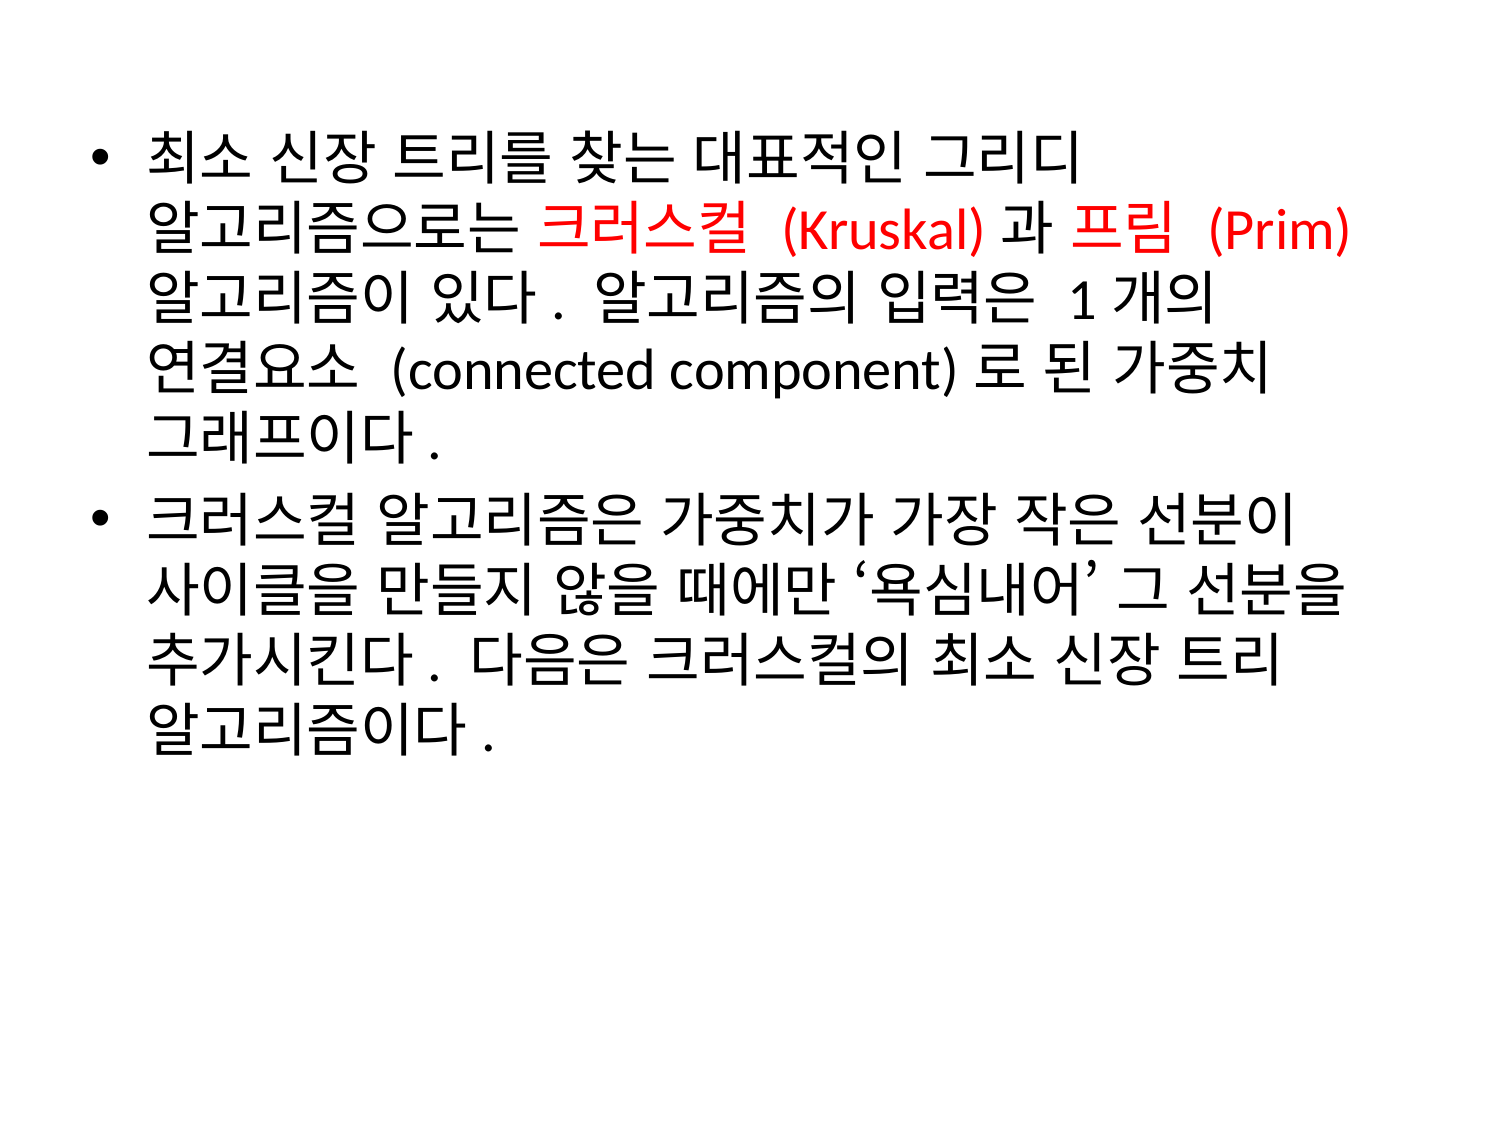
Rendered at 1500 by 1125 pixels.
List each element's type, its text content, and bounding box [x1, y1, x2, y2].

text_box [76, 101, 1427, 994]
list 최소 신장 트리를 찾는 대표적인 그리디 알고리즘으로는 크러스컬 (Kruskal)과 프림 (Prim) 알고리즘이 있다. 알고리즘의 입력은 1개의 연결요소 (connected component)로 된 가중치 그래프이다. 크러스컬 알고리즘은 가중치가 가장 작은 선분이 사이클을 만들지 않을 때에만 ‘욕심내어’ 그 선분을 추가시킨다. 다음은 크러스컬의 최소 신장 트리 알고리즘이다. [75, 113, 1425, 1005]
